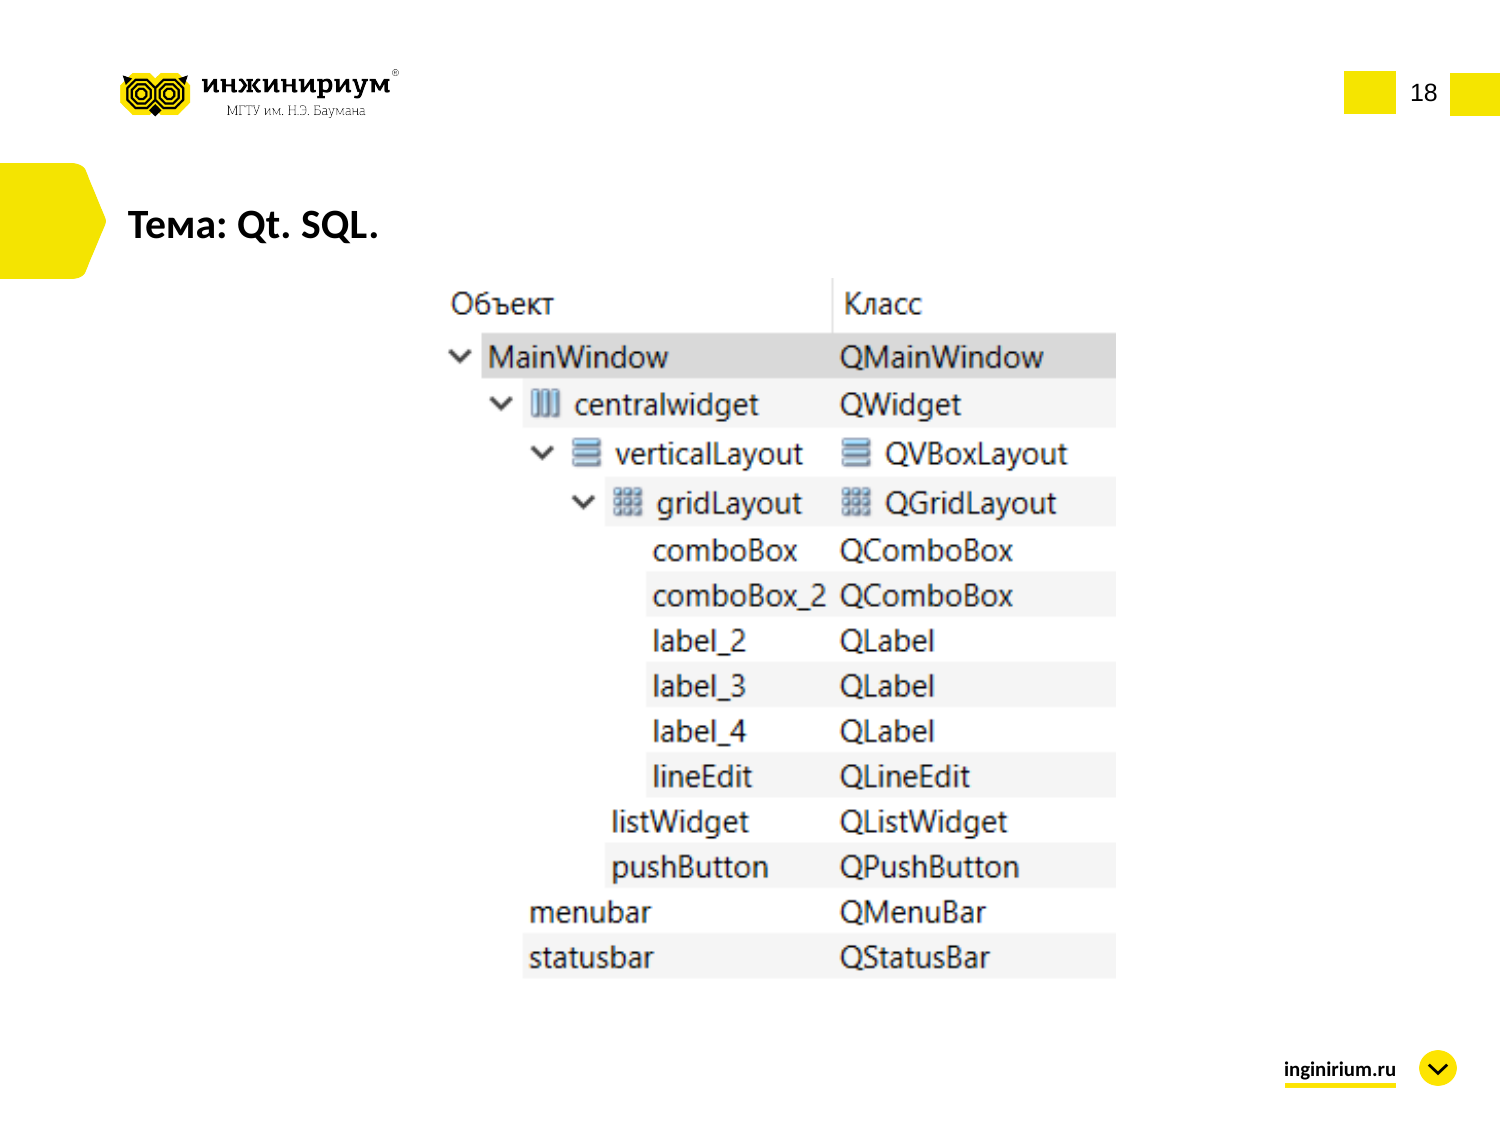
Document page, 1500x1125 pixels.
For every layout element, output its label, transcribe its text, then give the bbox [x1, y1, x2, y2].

text_box Тема: Qt. SQL. [113, 189, 1353, 293]
text_box 18 [1395, 68, 1462, 114]
picture [1419, 1049, 1457, 1086]
picture [1284, 1083, 1396, 1088]
picture [1449, 73, 1500, 116]
picture [0, 163, 106, 279]
picture [1344, 71, 1396, 115]
picture [443, 278, 1116, 1023]
text_box inginirium.ru [1263, 1047, 1412, 1088]
picture [120, 68, 399, 119]
